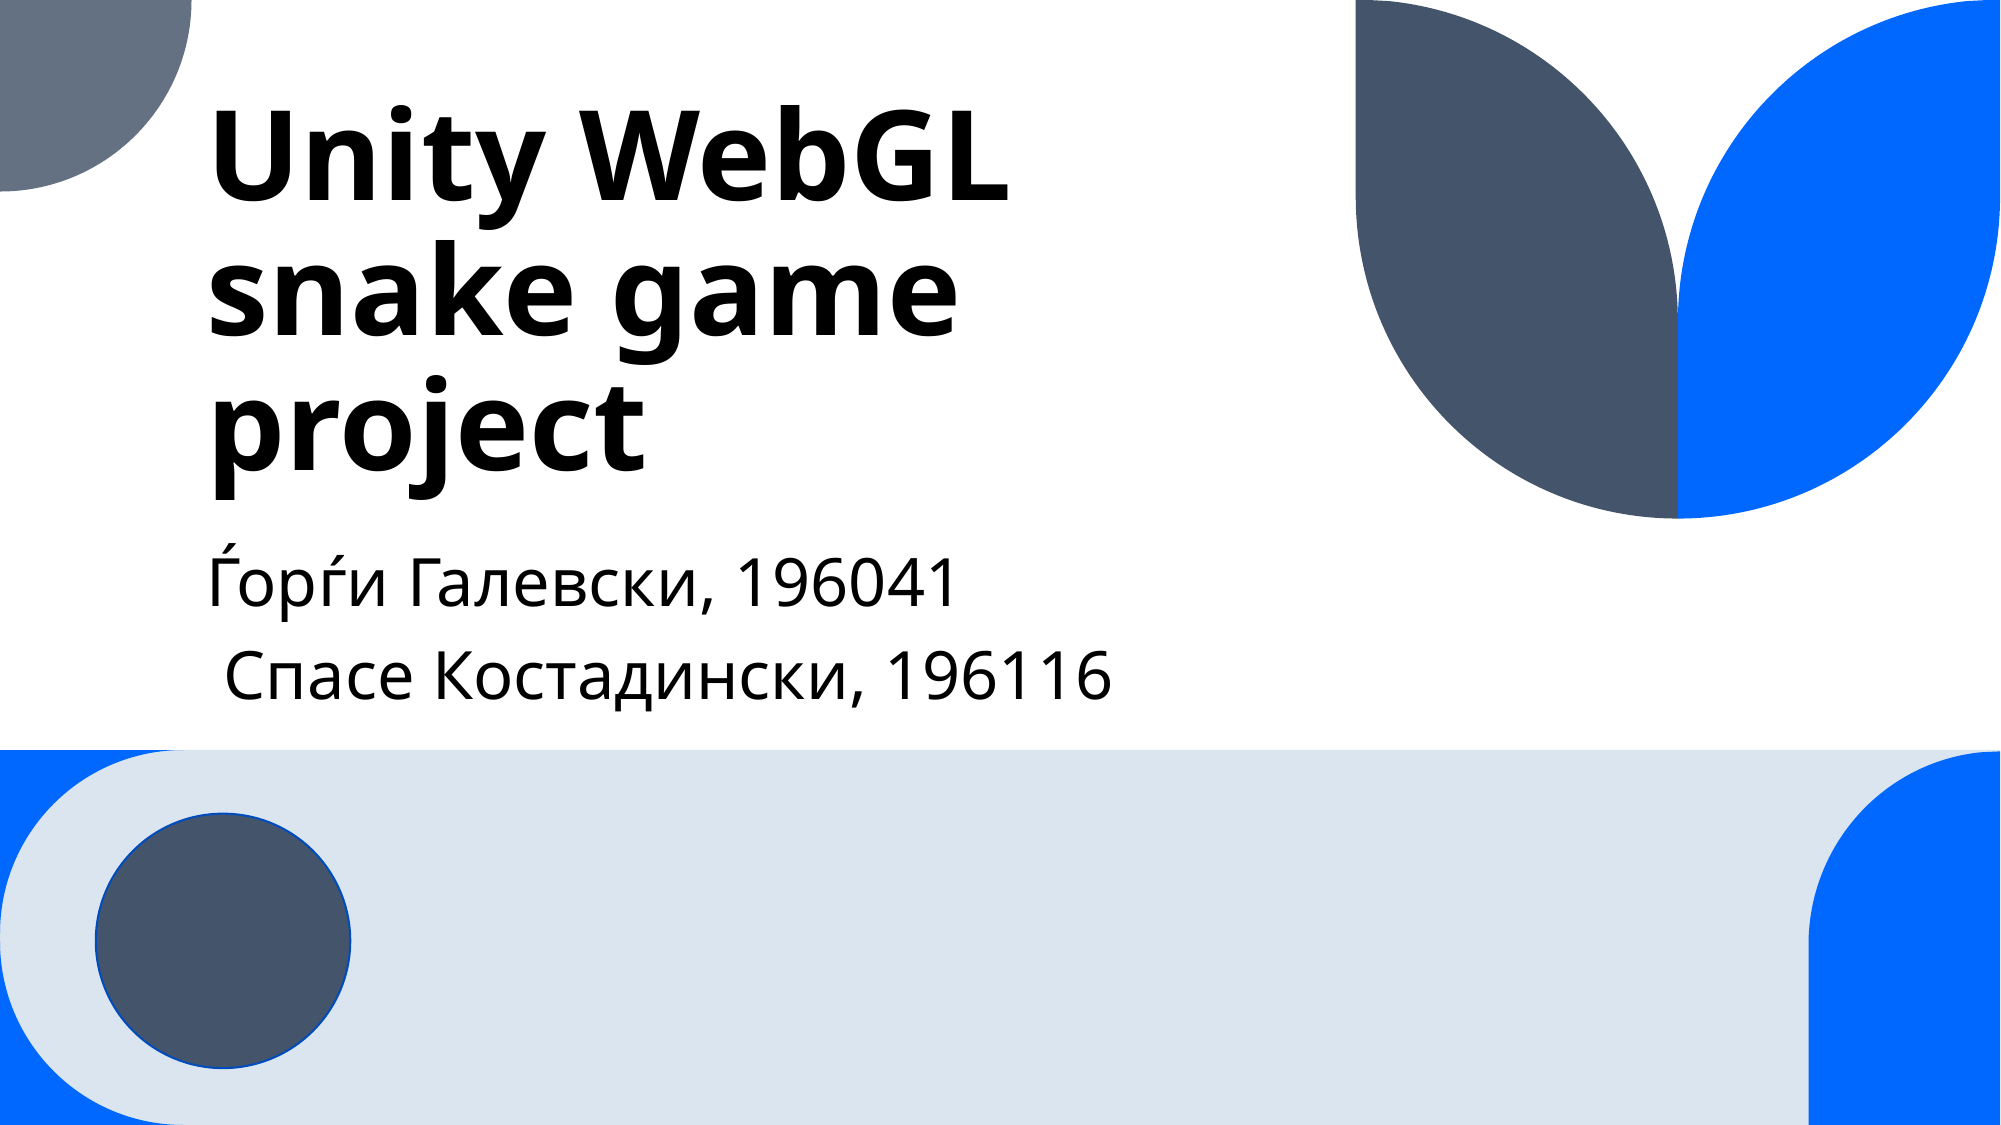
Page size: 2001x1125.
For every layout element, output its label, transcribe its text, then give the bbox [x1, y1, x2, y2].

subtitle Ѓорѓи Галевски, 196041 Спасе Костадински, 196116 [191, 541, 1750, 704]
title Unity WebGL snake game project [191, 113, 1356, 505]
